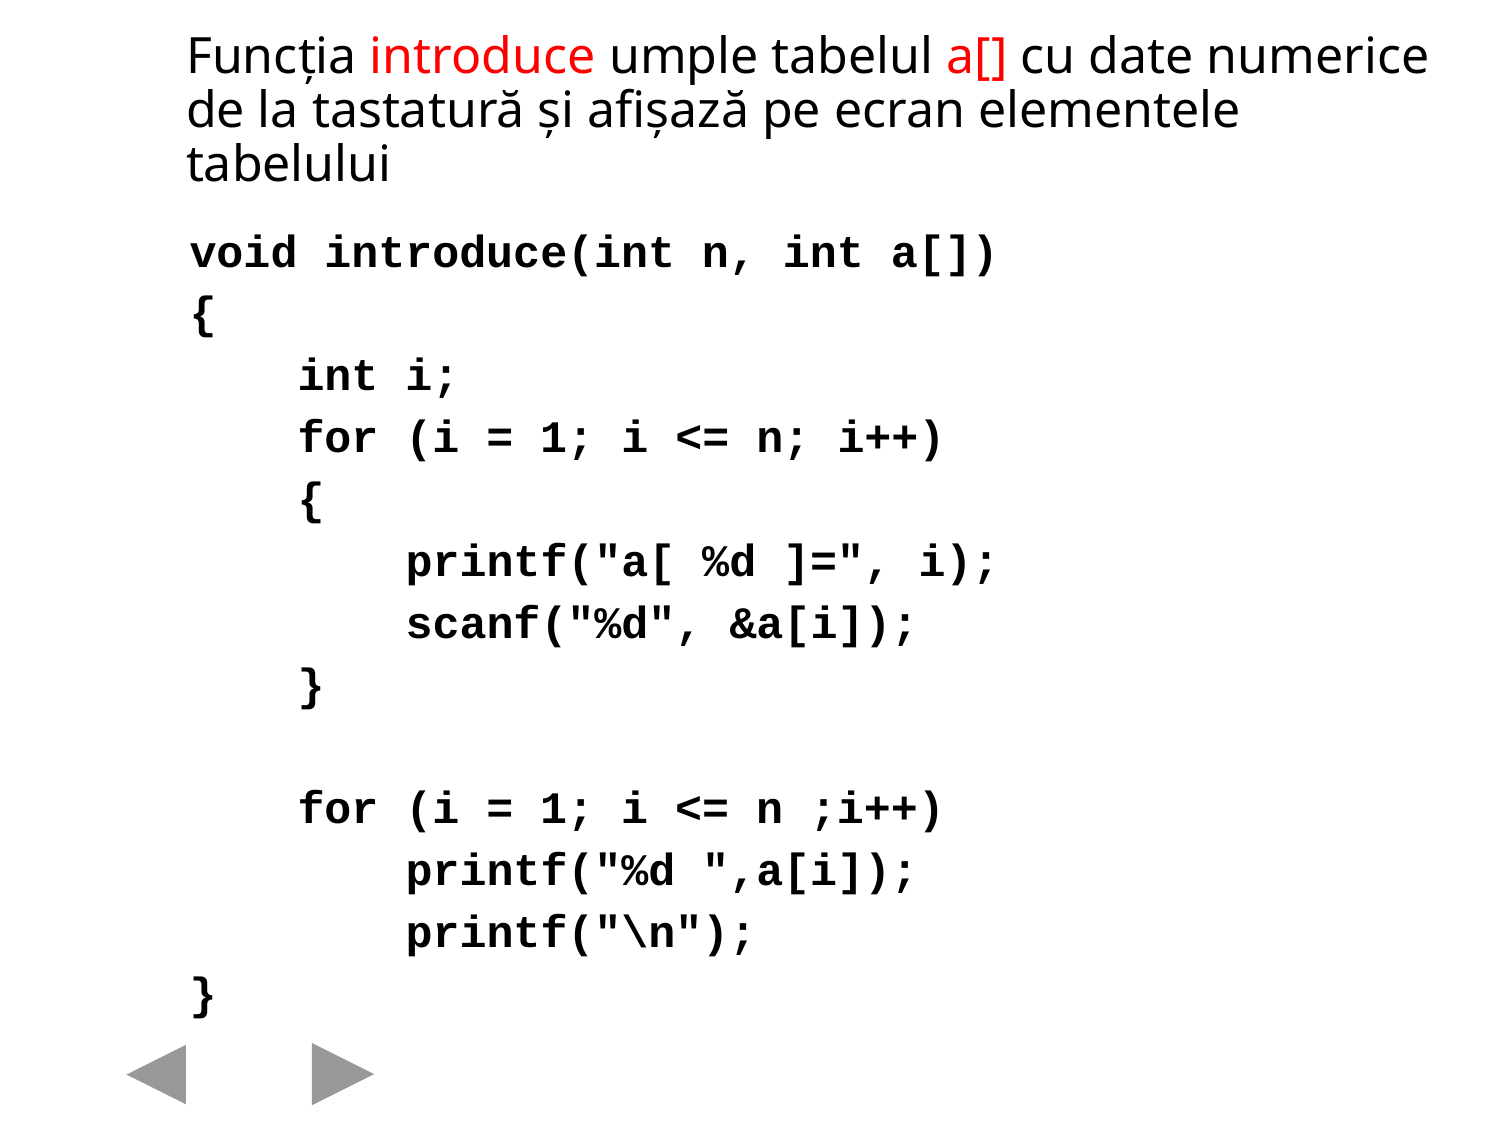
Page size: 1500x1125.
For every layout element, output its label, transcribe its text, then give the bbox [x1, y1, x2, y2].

list void introduce(int n, int a[]) { int i; for (i = 1; i <= n; i++) { printf("a[ %d ]=", i); scanf("%d", &a[i]); } for (i = 1; i <= n ;i++) printf("%d ",a[i]); printf("\n"); } [174, 224, 1450, 1033]
text_box [266, 1032, 420, 1116]
title Funcția introduce umple tabelul a[] cu date numerice de la tastatură și afișază pe ecran elementele tabelului [171, 31, 1450, 193]
text_box [76, 1034, 236, 1115]
